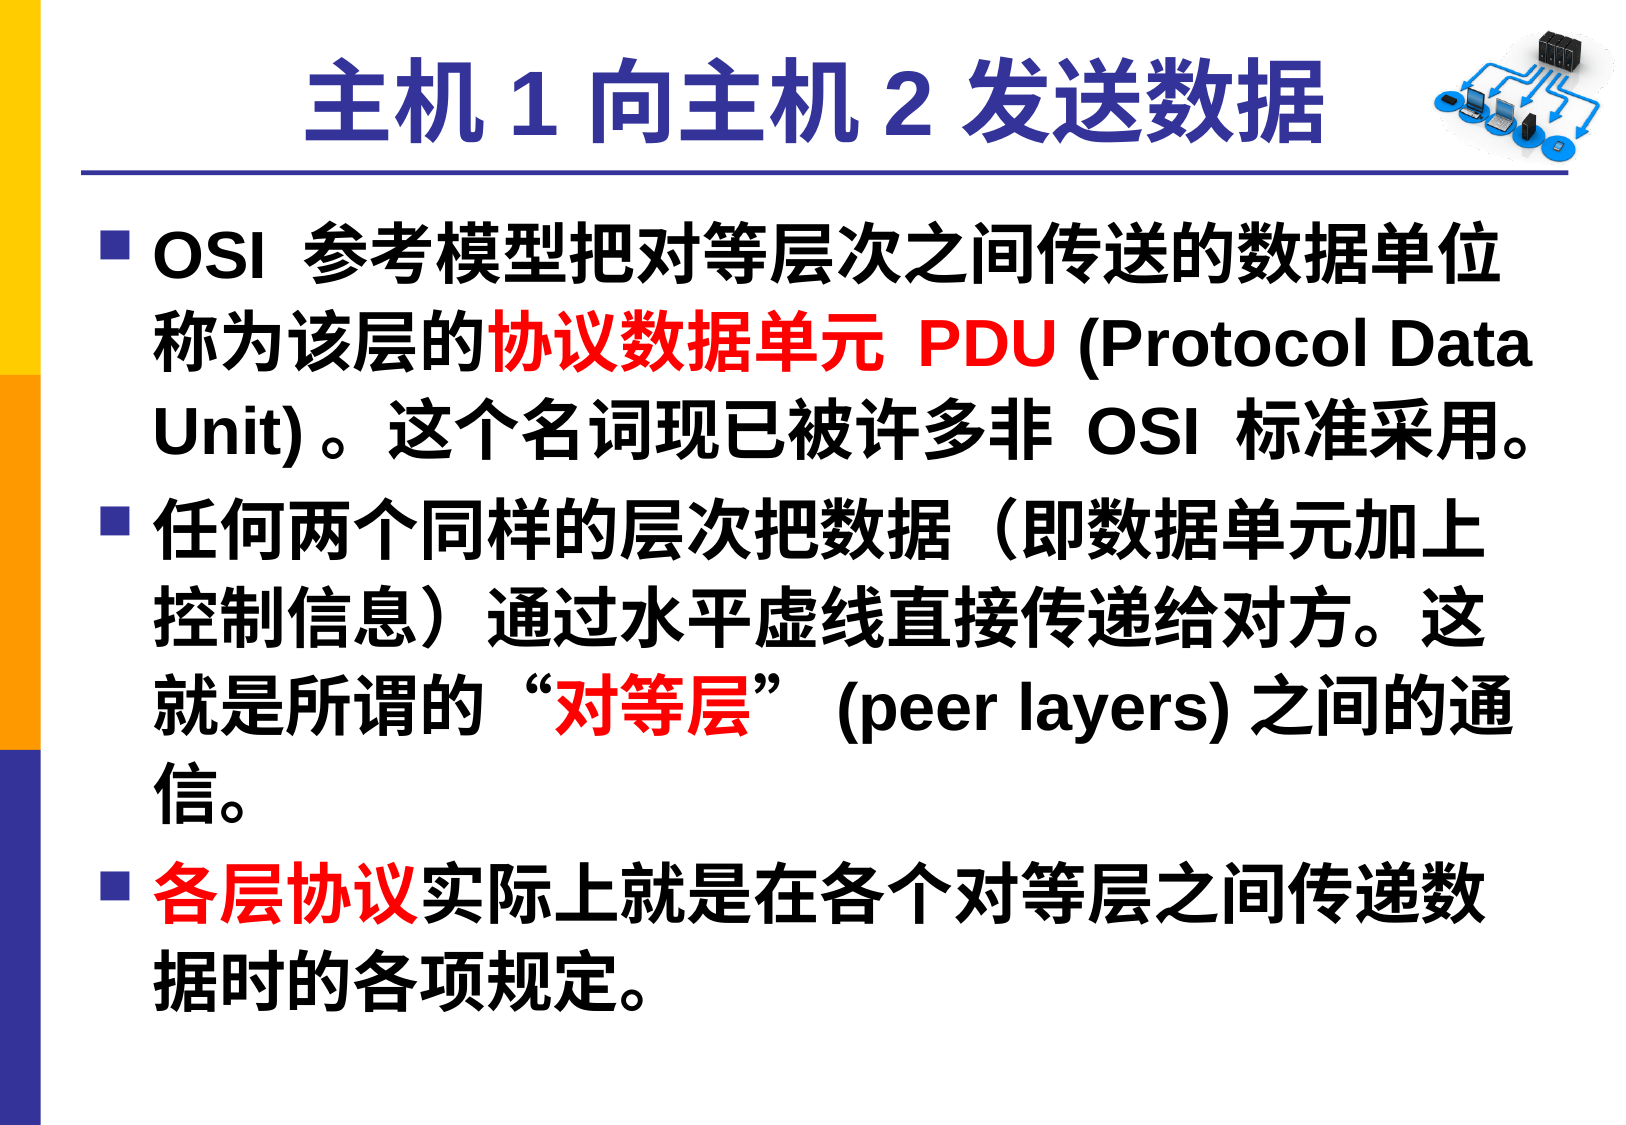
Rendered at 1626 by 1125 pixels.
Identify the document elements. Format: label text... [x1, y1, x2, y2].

list OSI 参考模型把对等层次之间传送的数据单位称为该层的协议数据单元 PDU (Protocol Data Unit)。这个名词现已被许多非 OSI 标准采用。 任何两个同样的层次把数据（即数据单元加上控制信息）通过水平虚线直接传递给对方。这就是所谓的“对等层”(peer layers)之间的通信。 各层协议实际上就是在各个对等层之间传递数据时的各项规定。 [81, 196, 1569, 1035]
title 主机 1 向主机 2 发送数据 [81, 30, 1569, 161]
picture [1431, 30, 1616, 165]
